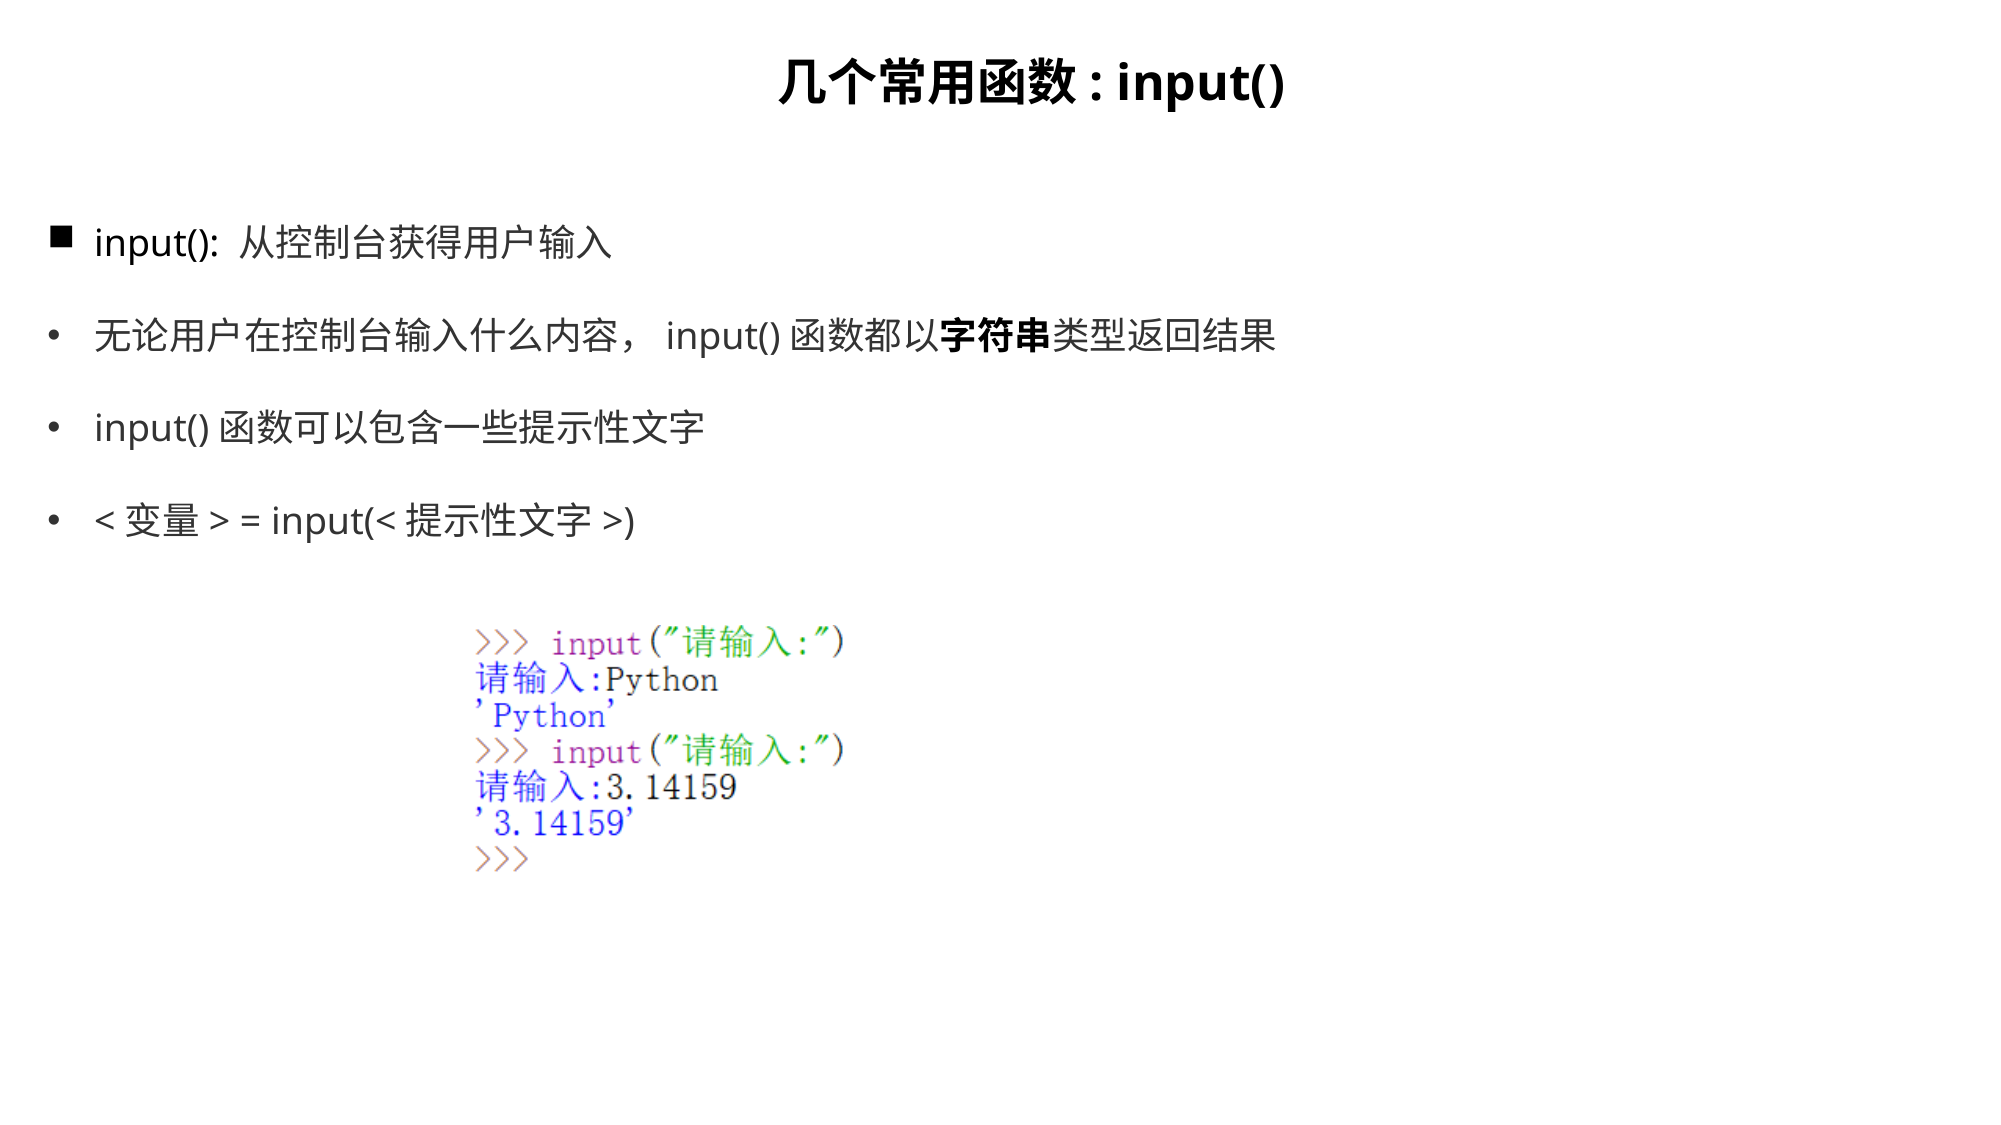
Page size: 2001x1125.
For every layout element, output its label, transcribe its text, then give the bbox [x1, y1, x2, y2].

text_box input(): 从控制台获得用户输入 无论用户在控制台输入什么内容，input()函数都以字符串类型返回结果 input()函数可以包含一些提示性文字 <变量> = input(<提示性文字>) [32, 189, 1293, 550]
picture [473, 625, 874, 903]
text_box 几个常用函数: input() [762, 42, 1300, 118]
